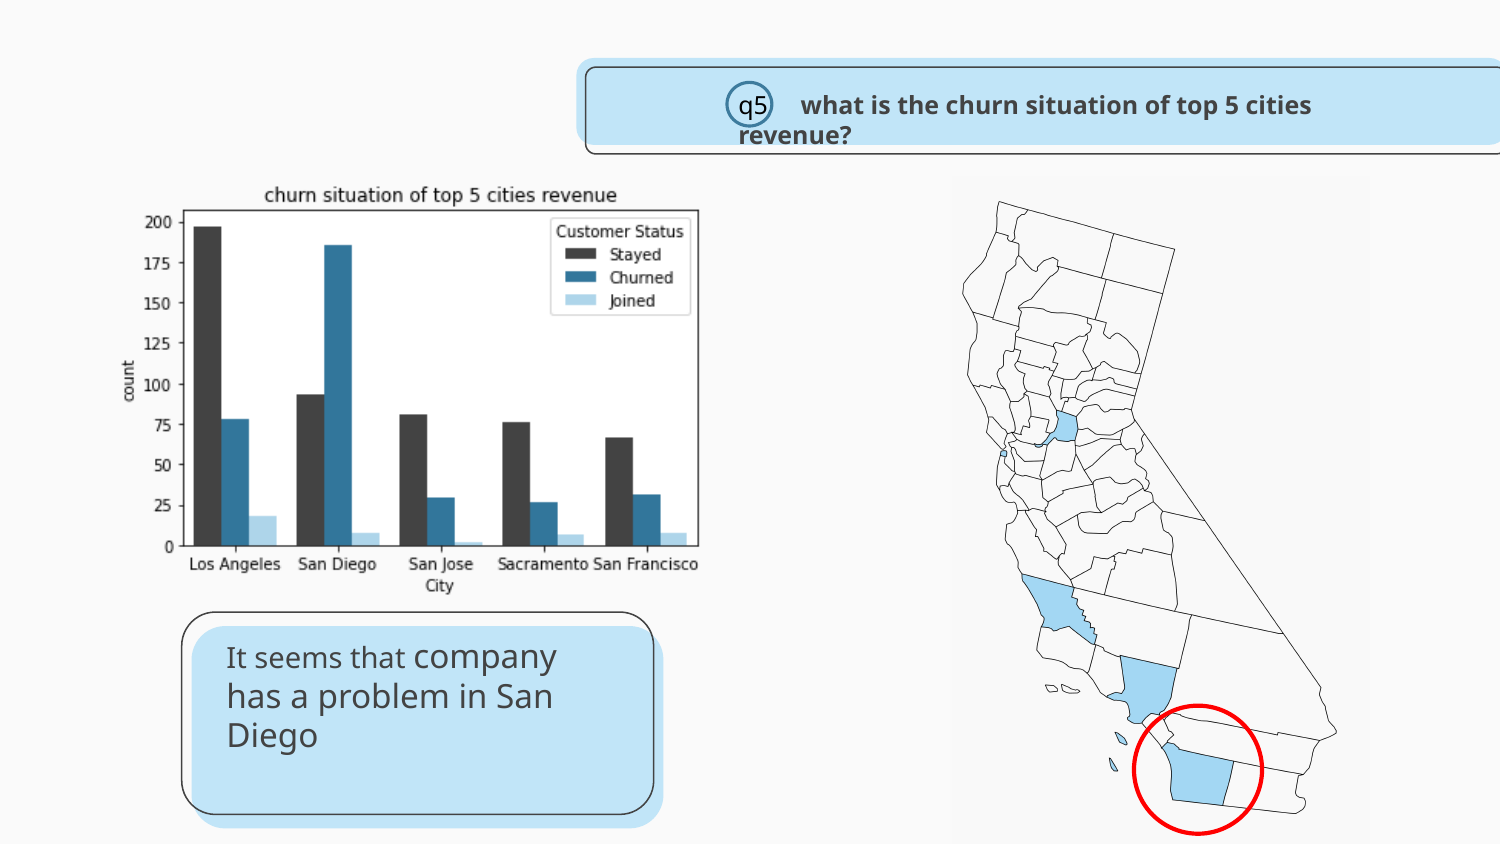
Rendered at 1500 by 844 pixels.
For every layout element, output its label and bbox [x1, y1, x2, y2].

text_box [723, 82, 1437, 129]
picture [951, 176, 1371, 844]
text_box [181, 611, 664, 829]
picture [111, 176, 710, 604]
